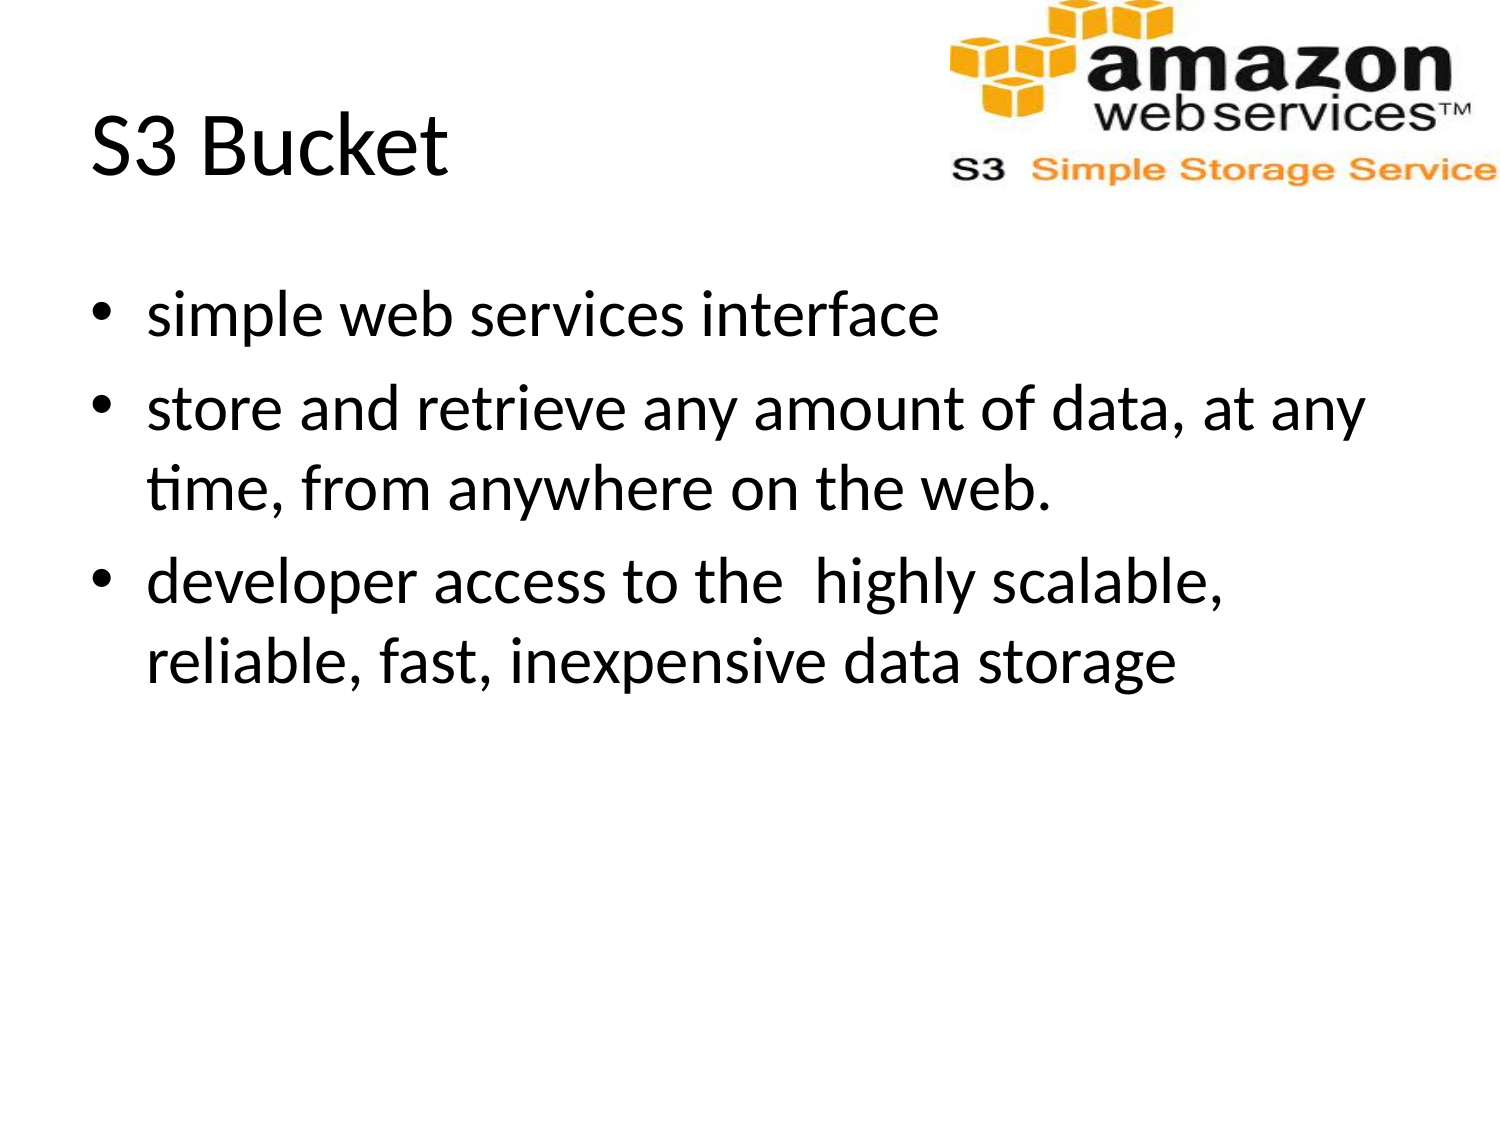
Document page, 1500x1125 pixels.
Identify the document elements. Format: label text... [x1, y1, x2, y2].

picture [949, 0, 1500, 188]
title S3 Bucket [75, 45, 1425, 233]
list simple web services interface store and retrieve any amount of data, at any time, from anywhere on the web. developer access to the highly scalable, reliable, fast, inexpensive data storage [75, 262, 1425, 1005]
